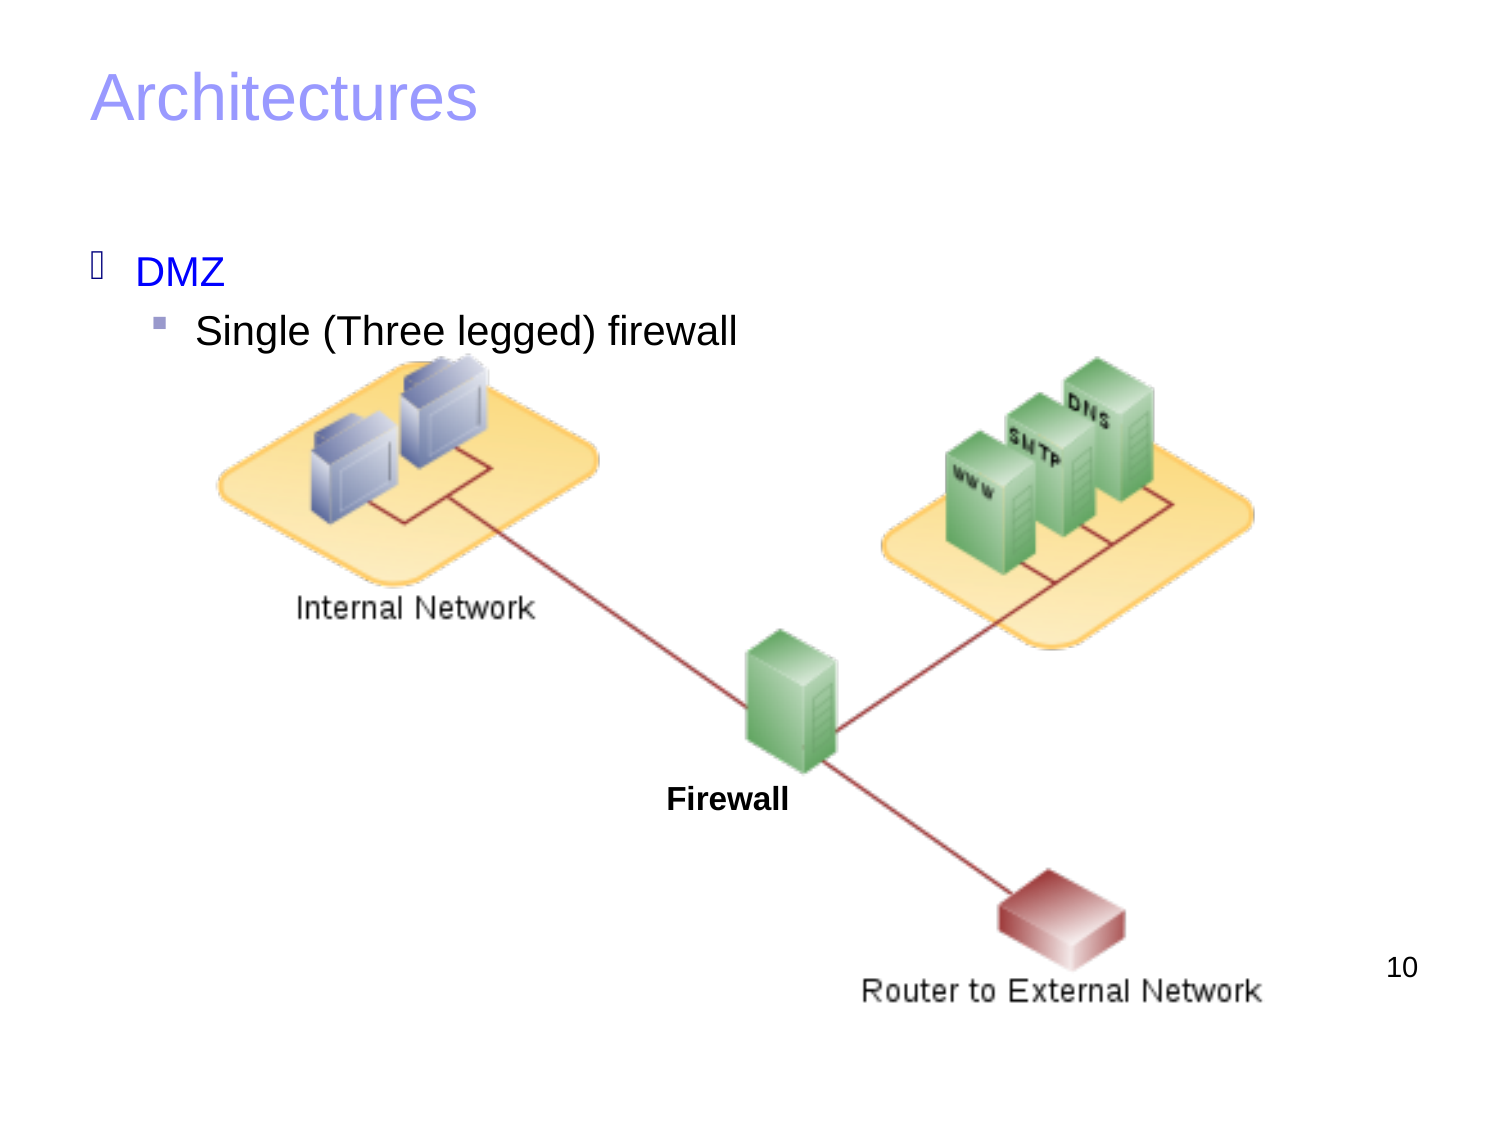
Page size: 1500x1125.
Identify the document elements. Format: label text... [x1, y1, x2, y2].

title Architectures [74, 0, 1301, 188]
slide_number 10 [1333, 940, 1434, 1027]
list DMZ Single (Three legged) firewall [74, 237, 1388, 988]
picture [211, 337, 1265, 1013]
